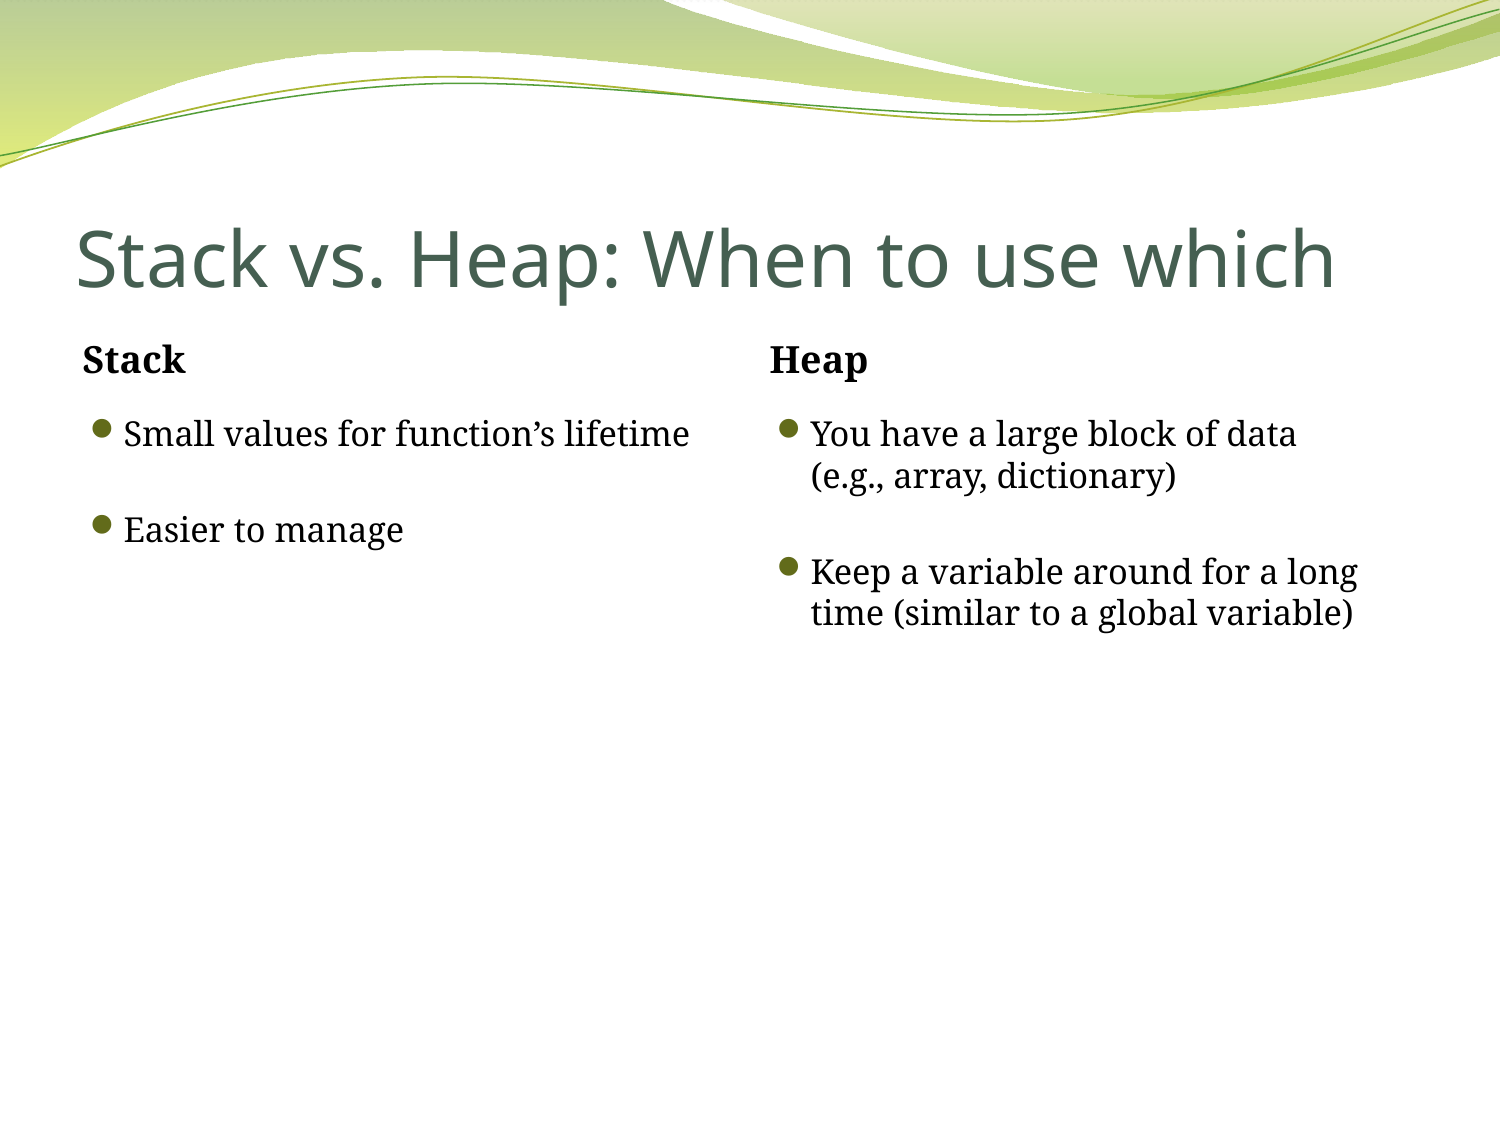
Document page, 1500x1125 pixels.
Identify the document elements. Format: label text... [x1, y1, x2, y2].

title Stack vs. Heap: When to use which [75, 115, 1425, 303]
list Stack [75, 304, 738, 412]
list Small values for function’s lifetime Easier to manage [75, 412, 738, 1044]
list You have a large block of data (e.g., array, dictionary) Keep a variable around for a long time (similar to a global variable) [761, 412, 1425, 1044]
list Heap [761, 305, 1425, 412]
